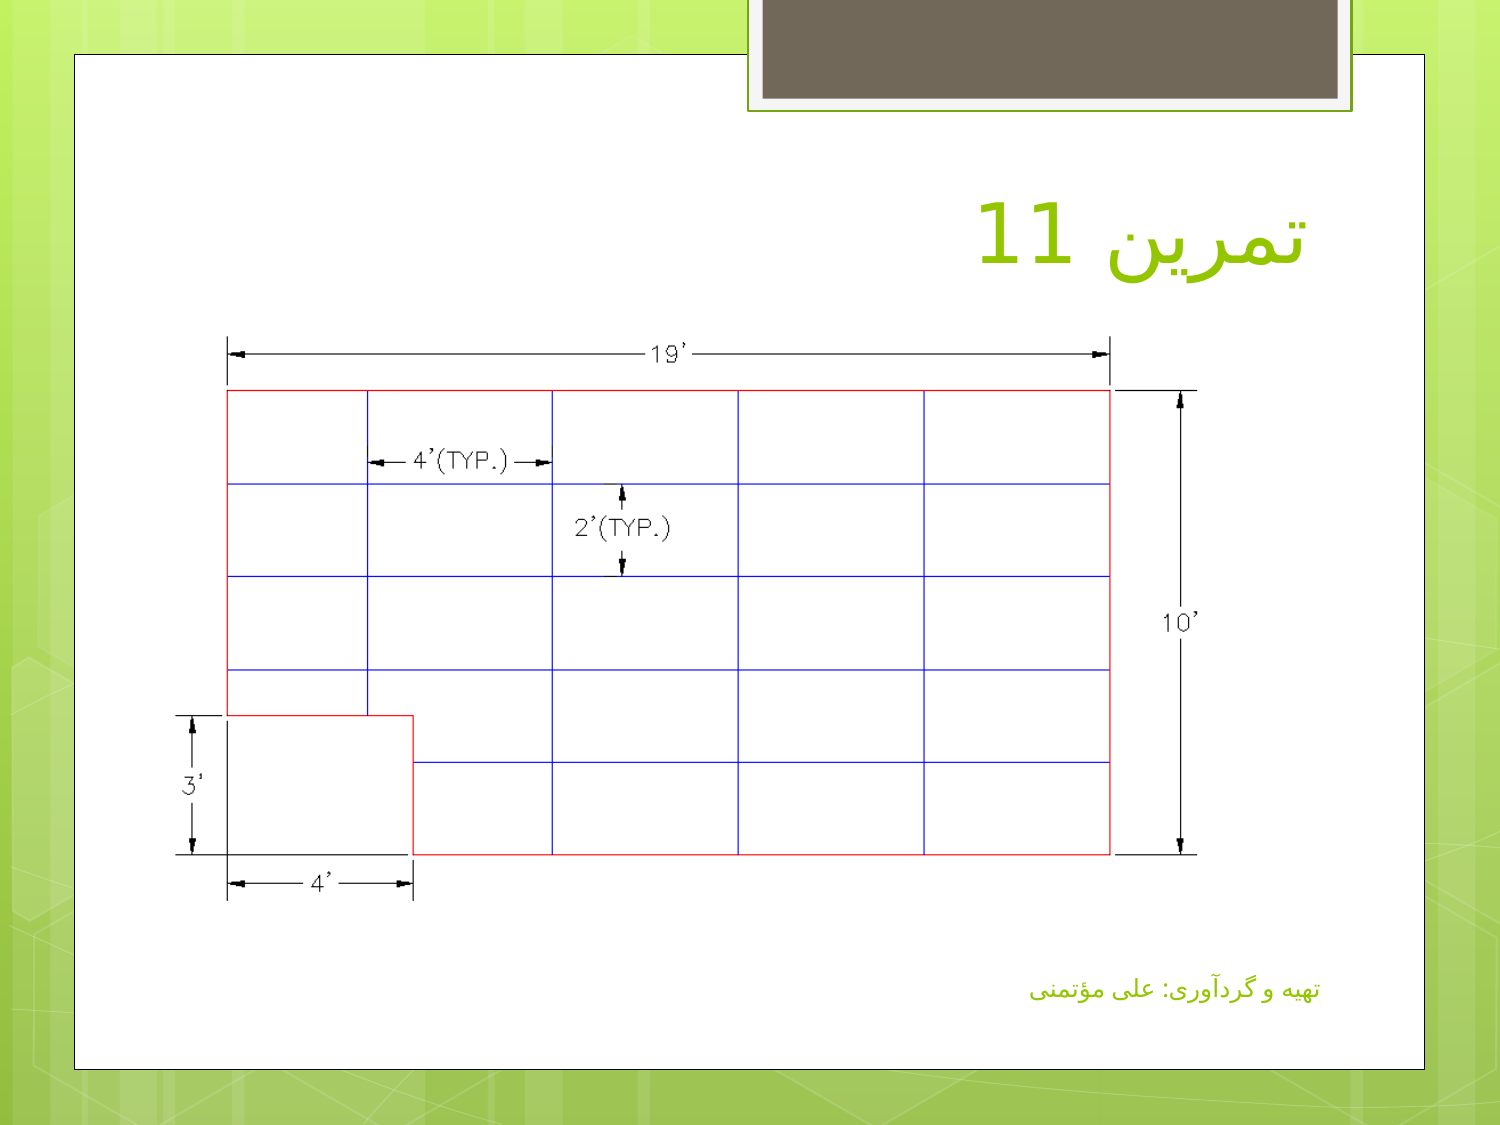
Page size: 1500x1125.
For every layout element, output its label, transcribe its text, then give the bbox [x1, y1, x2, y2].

picture [139, 317, 1228, 926]
footer تهیه و گردآوری: علی مؤتمنی [761, 960, 1336, 1020]
title تمرین 11 [171, 168, 1324, 288]
